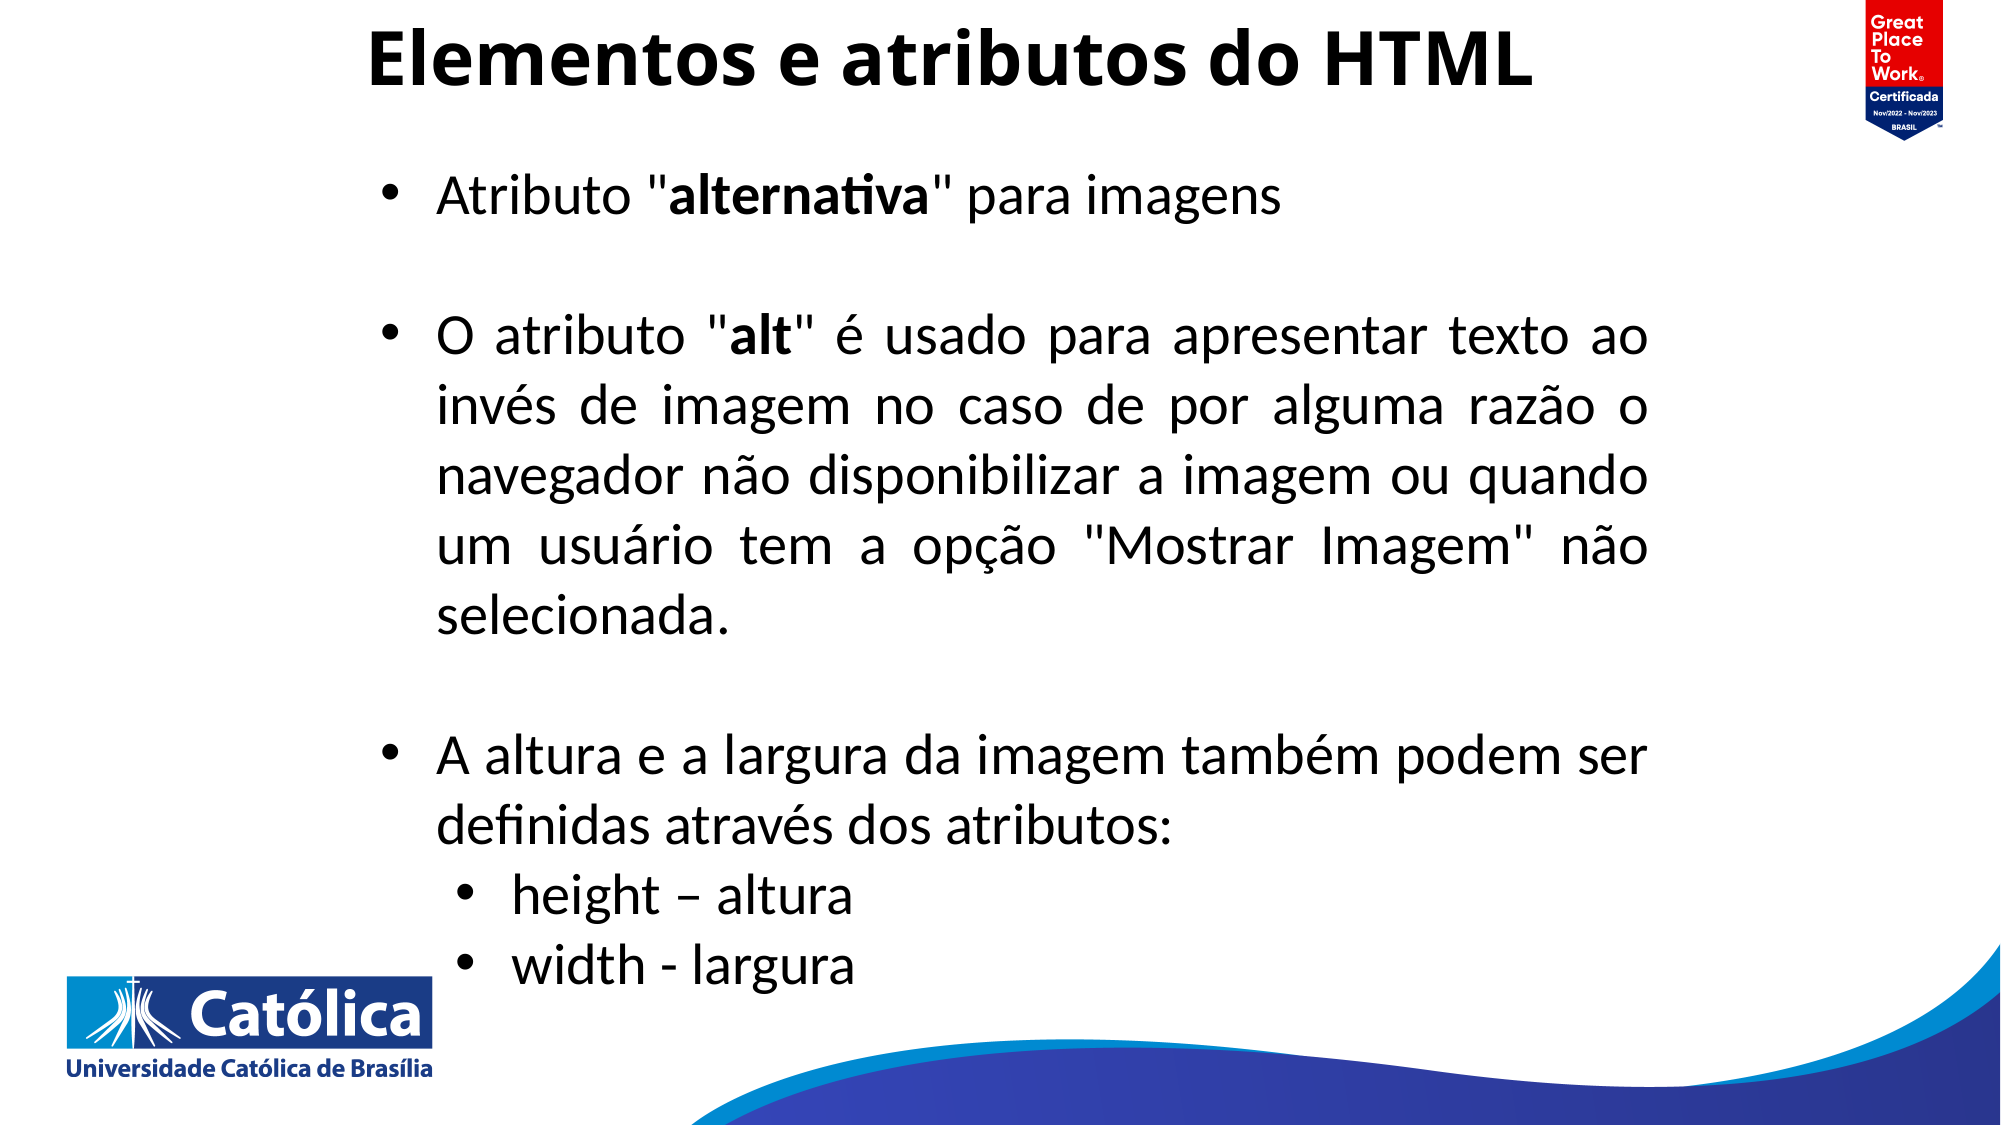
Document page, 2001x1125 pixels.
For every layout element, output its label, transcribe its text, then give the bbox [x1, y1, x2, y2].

picture [0, 0, 2001, 1125]
title Elementos e atributos do HTML [350, 9, 1650, 114]
text_box Atributo "alternativa" para imagens O atributo "alt" é usado para apresentar texto ao invés de imagem no caso de por alguma razão o navegador não disponibilizar a imagem ou quando um usuário tem a opção "Mostrar Imagem" não selecionada. A altura e a largura da imagem também podem ser definidas através dos atributos: height – altura width - largura [365, 148, 1665, 1004]
